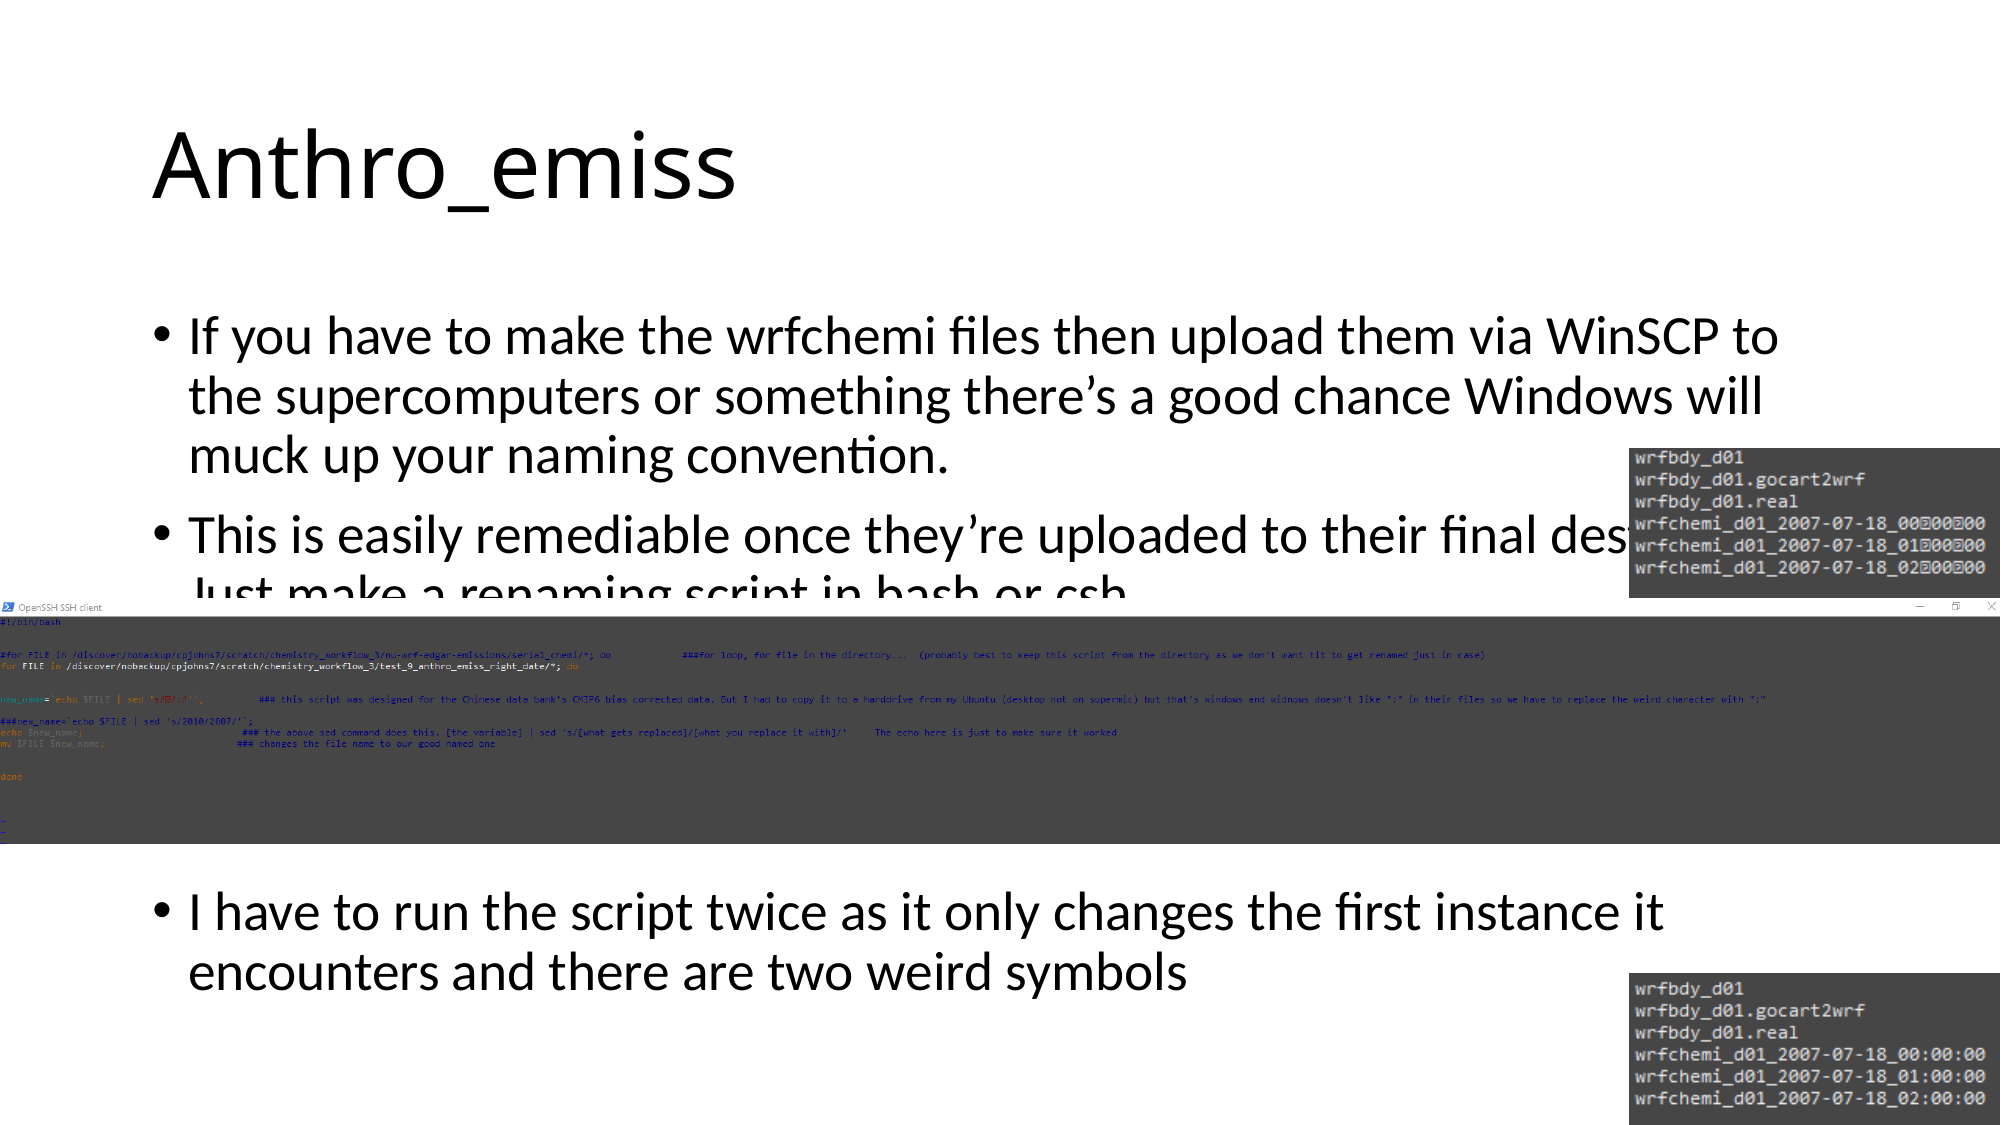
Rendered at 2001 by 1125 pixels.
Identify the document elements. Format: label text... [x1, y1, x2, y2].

picture [0, 448, 2000, 844]
picture [1629, 973, 2000, 1125]
title Anthro_emiss [137, 59, 1863, 278]
list If you have to make the wrfchemi files then upload them via WinSCP to the supercomputers or something there’s a good chance Windows will muck up your naming convention. This is easily remediable once they’re uploaded to their final destination. Just make a renaming script in bash or csh. I have to run the script twice as it only changes the first instance it encounters and there are two weird symbols [137, 299, 1863, 598]
list If you have to make the wrfchemi files then upload them via WinSCP to the supercomputers or something there’s a good chance Windows will muck up your naming convention. This is easily remediable once they’re uploaded to their final destination. Just make a renaming script in bash or csh. I have to run the script twice as it only changes the first instance it encounters and there are two weird symbols [137, 844, 1863, 1014]
